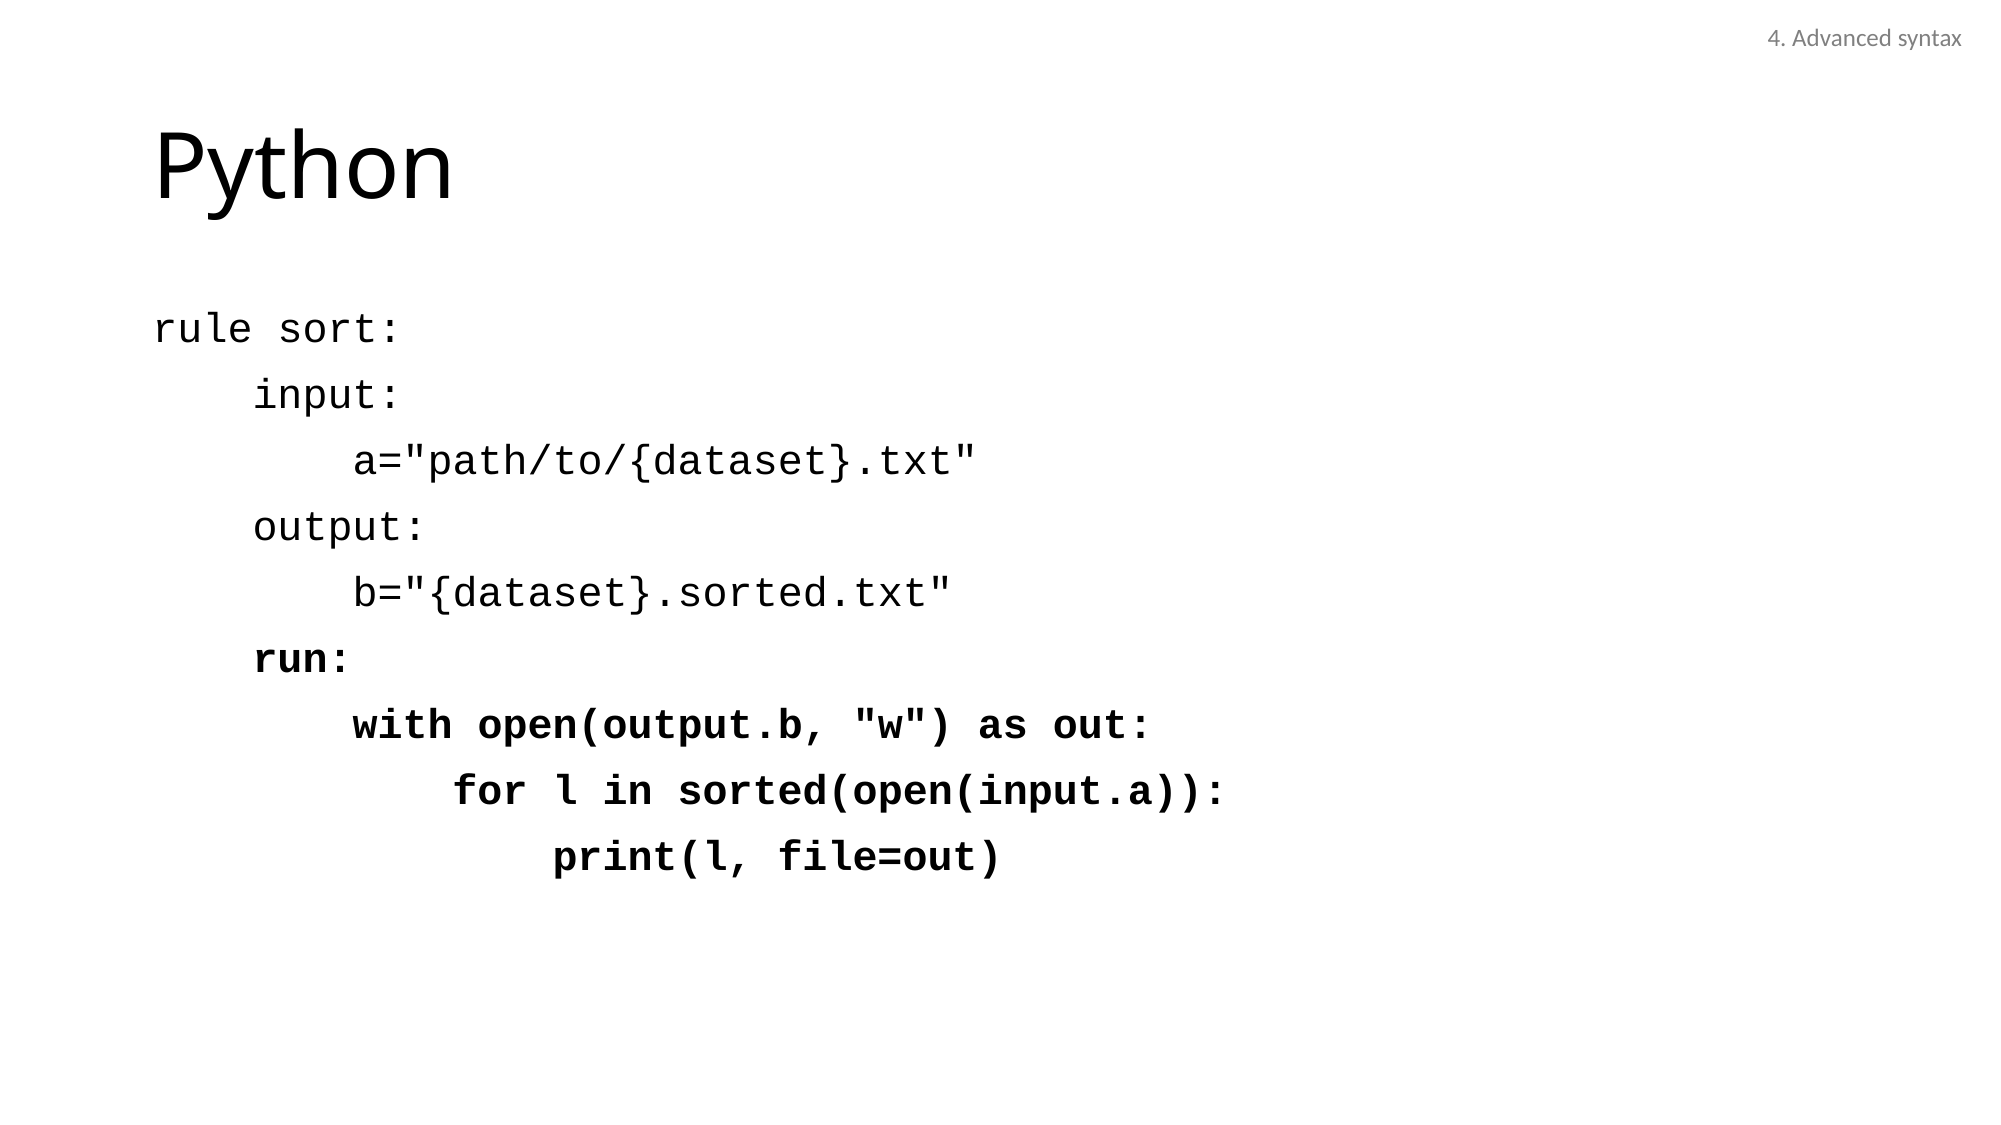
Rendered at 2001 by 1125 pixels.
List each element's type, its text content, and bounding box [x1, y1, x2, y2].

title Python [137, 59, 1863, 278]
text_box 4. Advanced syntax [1560, 13, 1977, 59]
list rule sort: input: a="path/to/{dataset}.txt" output: b="{dataset}.sorted.txt" run: with open(output.b, "w") as out: for l in sorted(open(input.a)): print(l, file=out) [137, 299, 1863, 1014]
